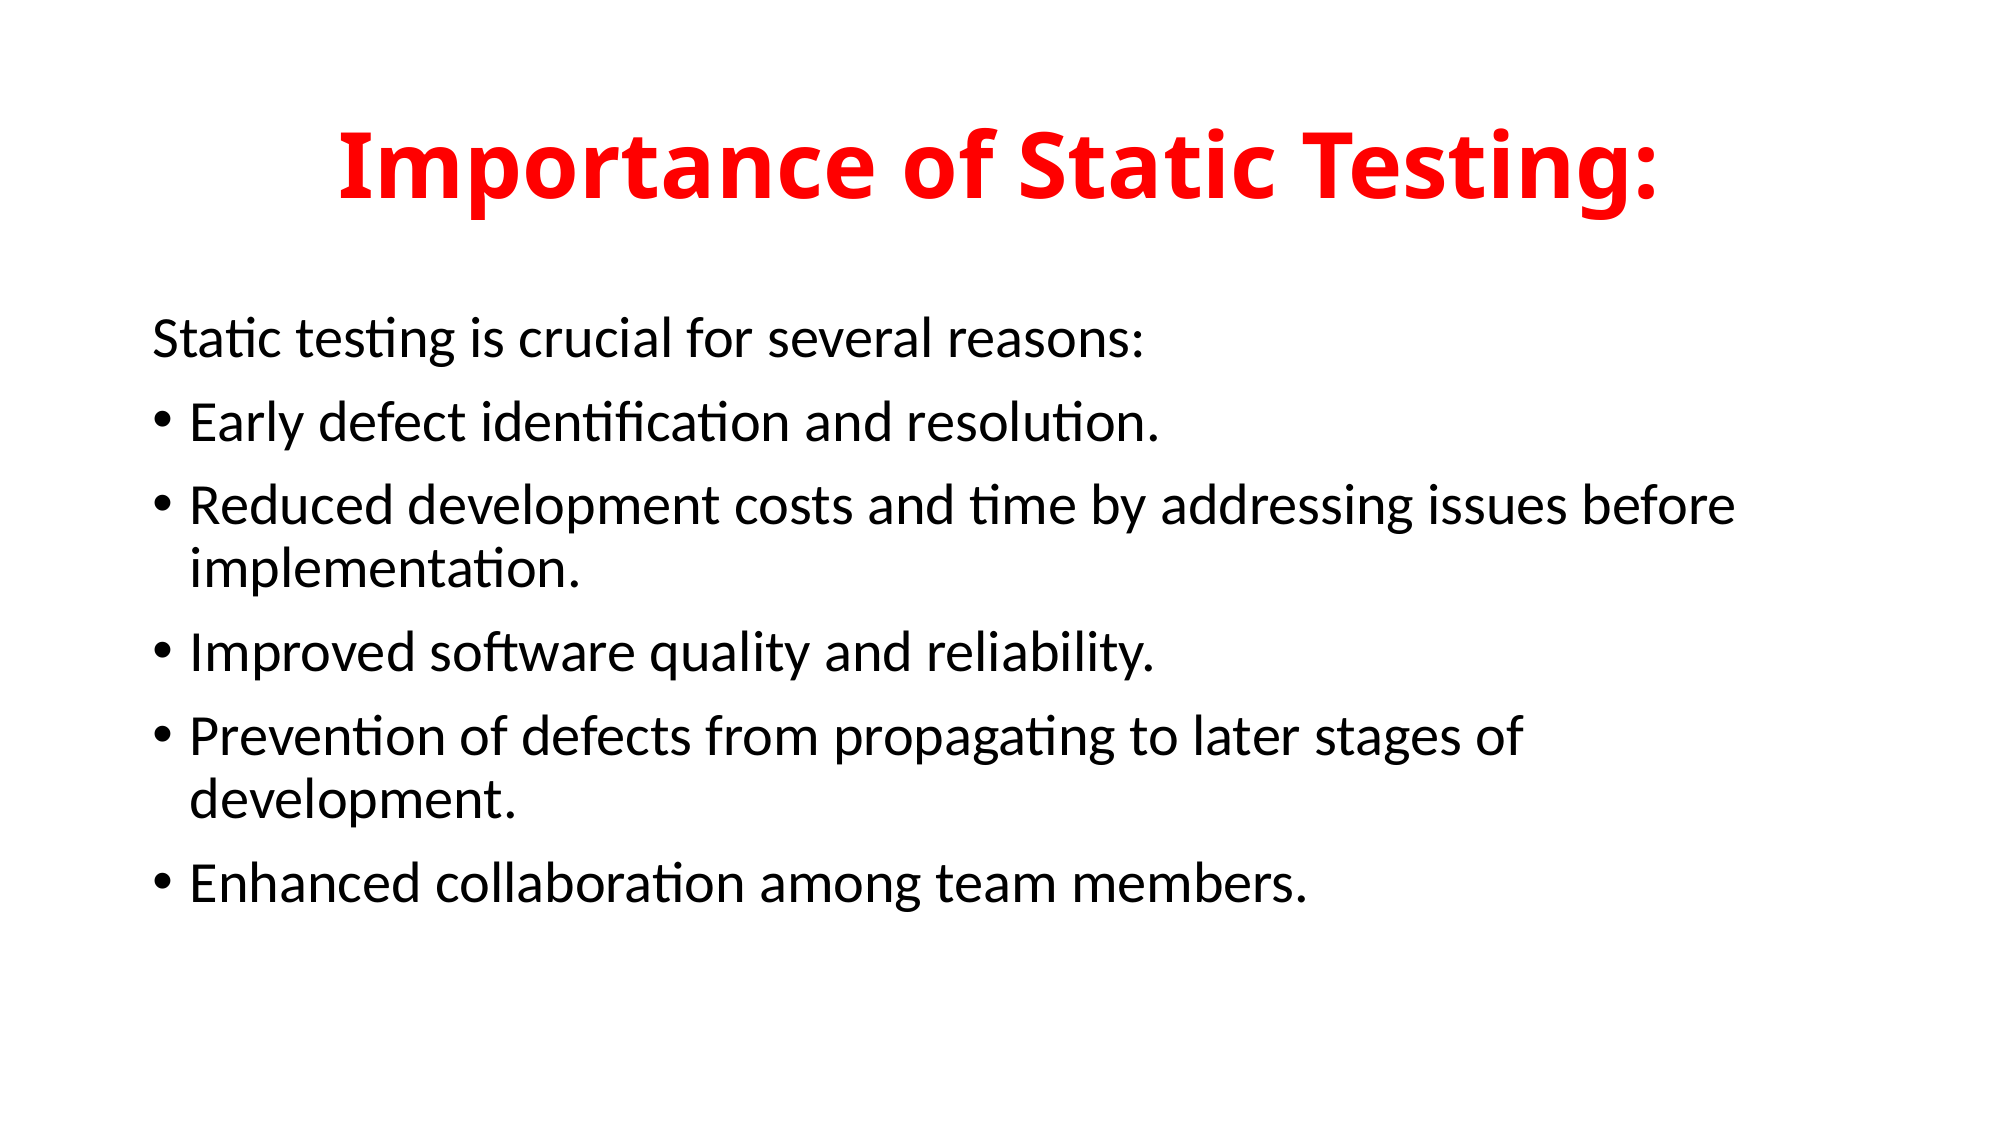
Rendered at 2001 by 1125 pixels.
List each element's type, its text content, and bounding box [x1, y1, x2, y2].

title Importance of Static Testing: [137, 59, 1863, 278]
list Static testing is crucial for several reasons: Early defect identification and resolution. Reduced development costs and time by addressing issues before implementation. Improved software quality and reliability. Prevention of defects from propagating to later stages of development. Enhanced collaboration among team members. [137, 299, 1863, 1014]
